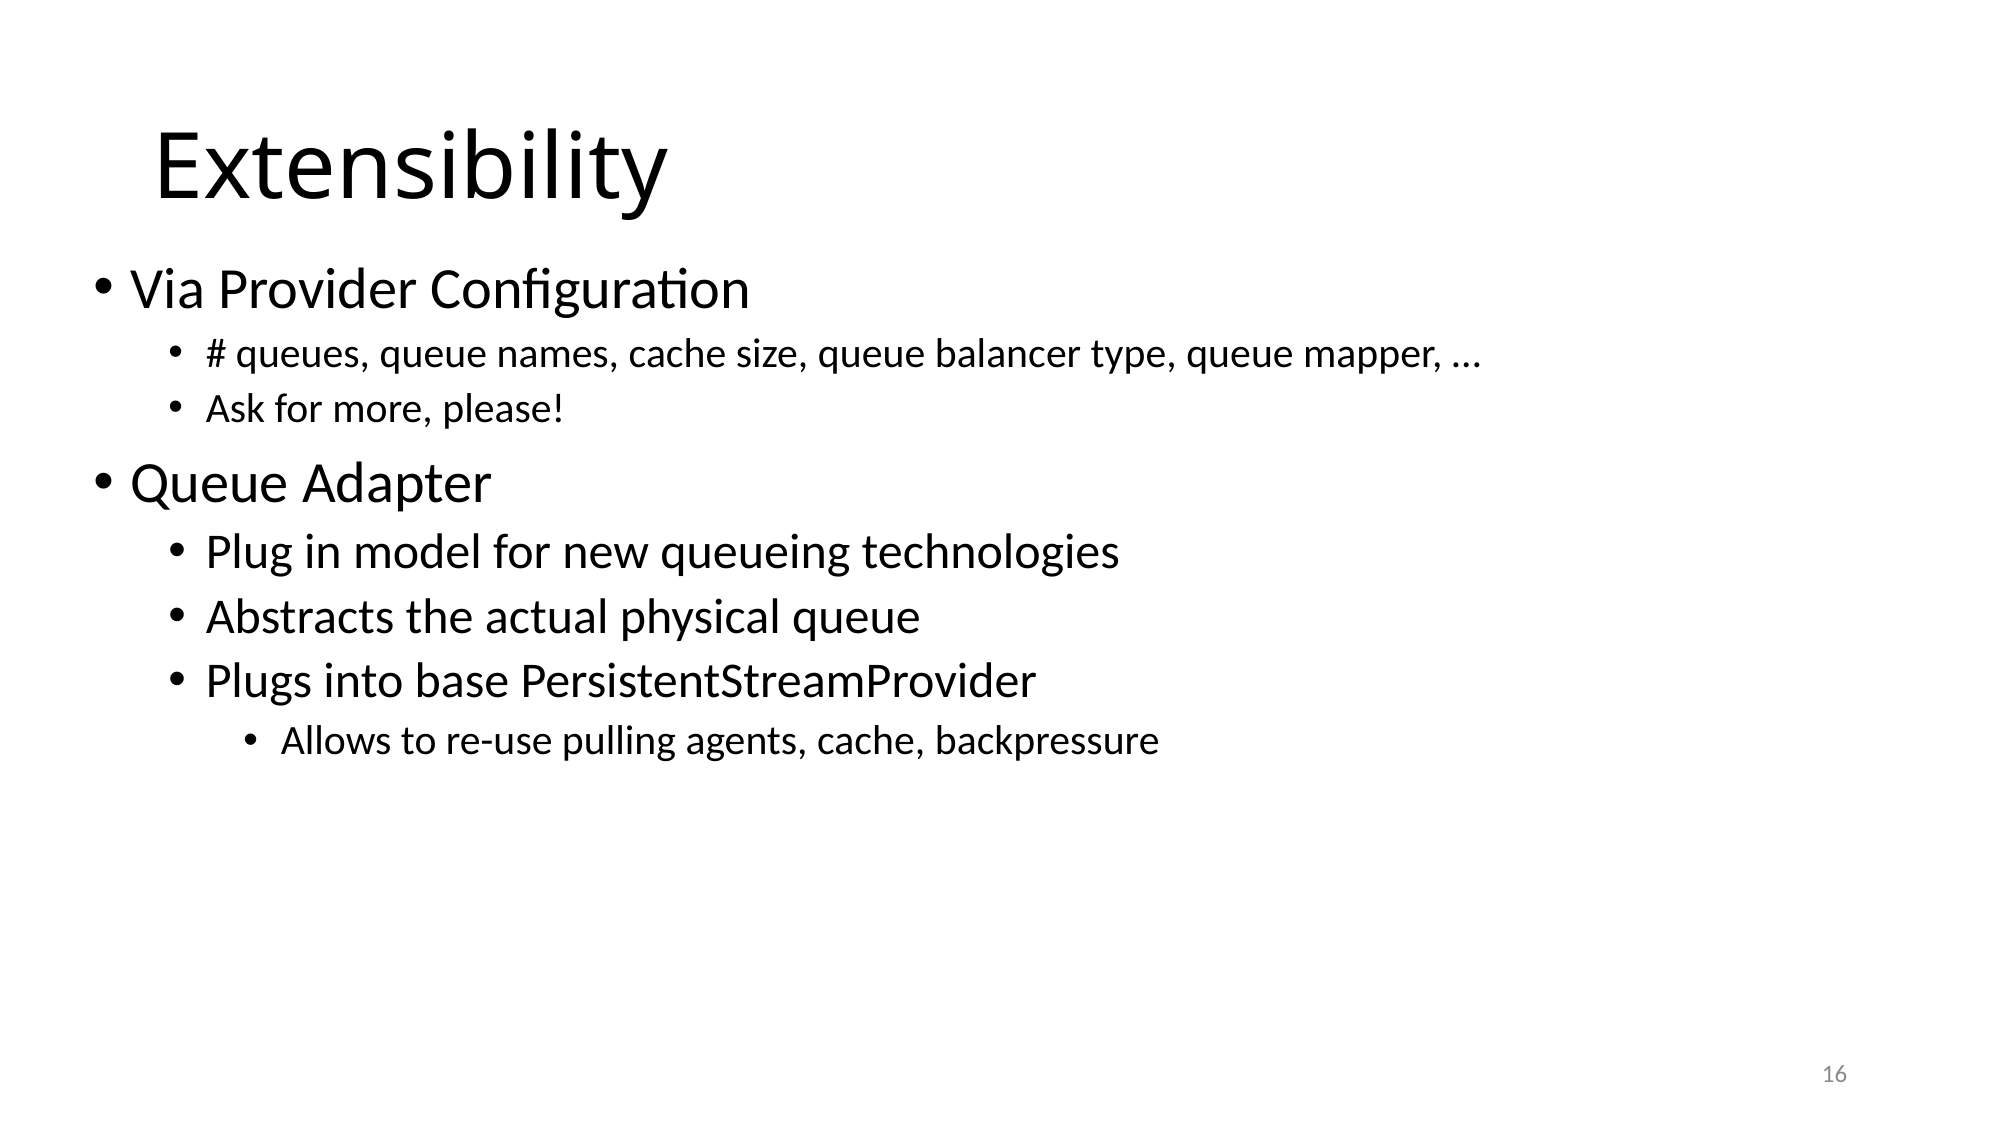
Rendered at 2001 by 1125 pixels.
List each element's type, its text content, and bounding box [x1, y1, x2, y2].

list Via Provider Configuration # queues, queue names, cache size, queue balancer type, queue mapper, … Ask for more, please! Queue Adapter Plug in model for new queueing technologies Abstracts the actual physical queue Plugs into base PersistentStreamProvider Allows to re-use pulling agents, cache, backpressure [78, 250, 1979, 1060]
title Extensibility [137, 59, 1863, 250]
slide_number 16 [1412, 1042, 1863, 1103]
